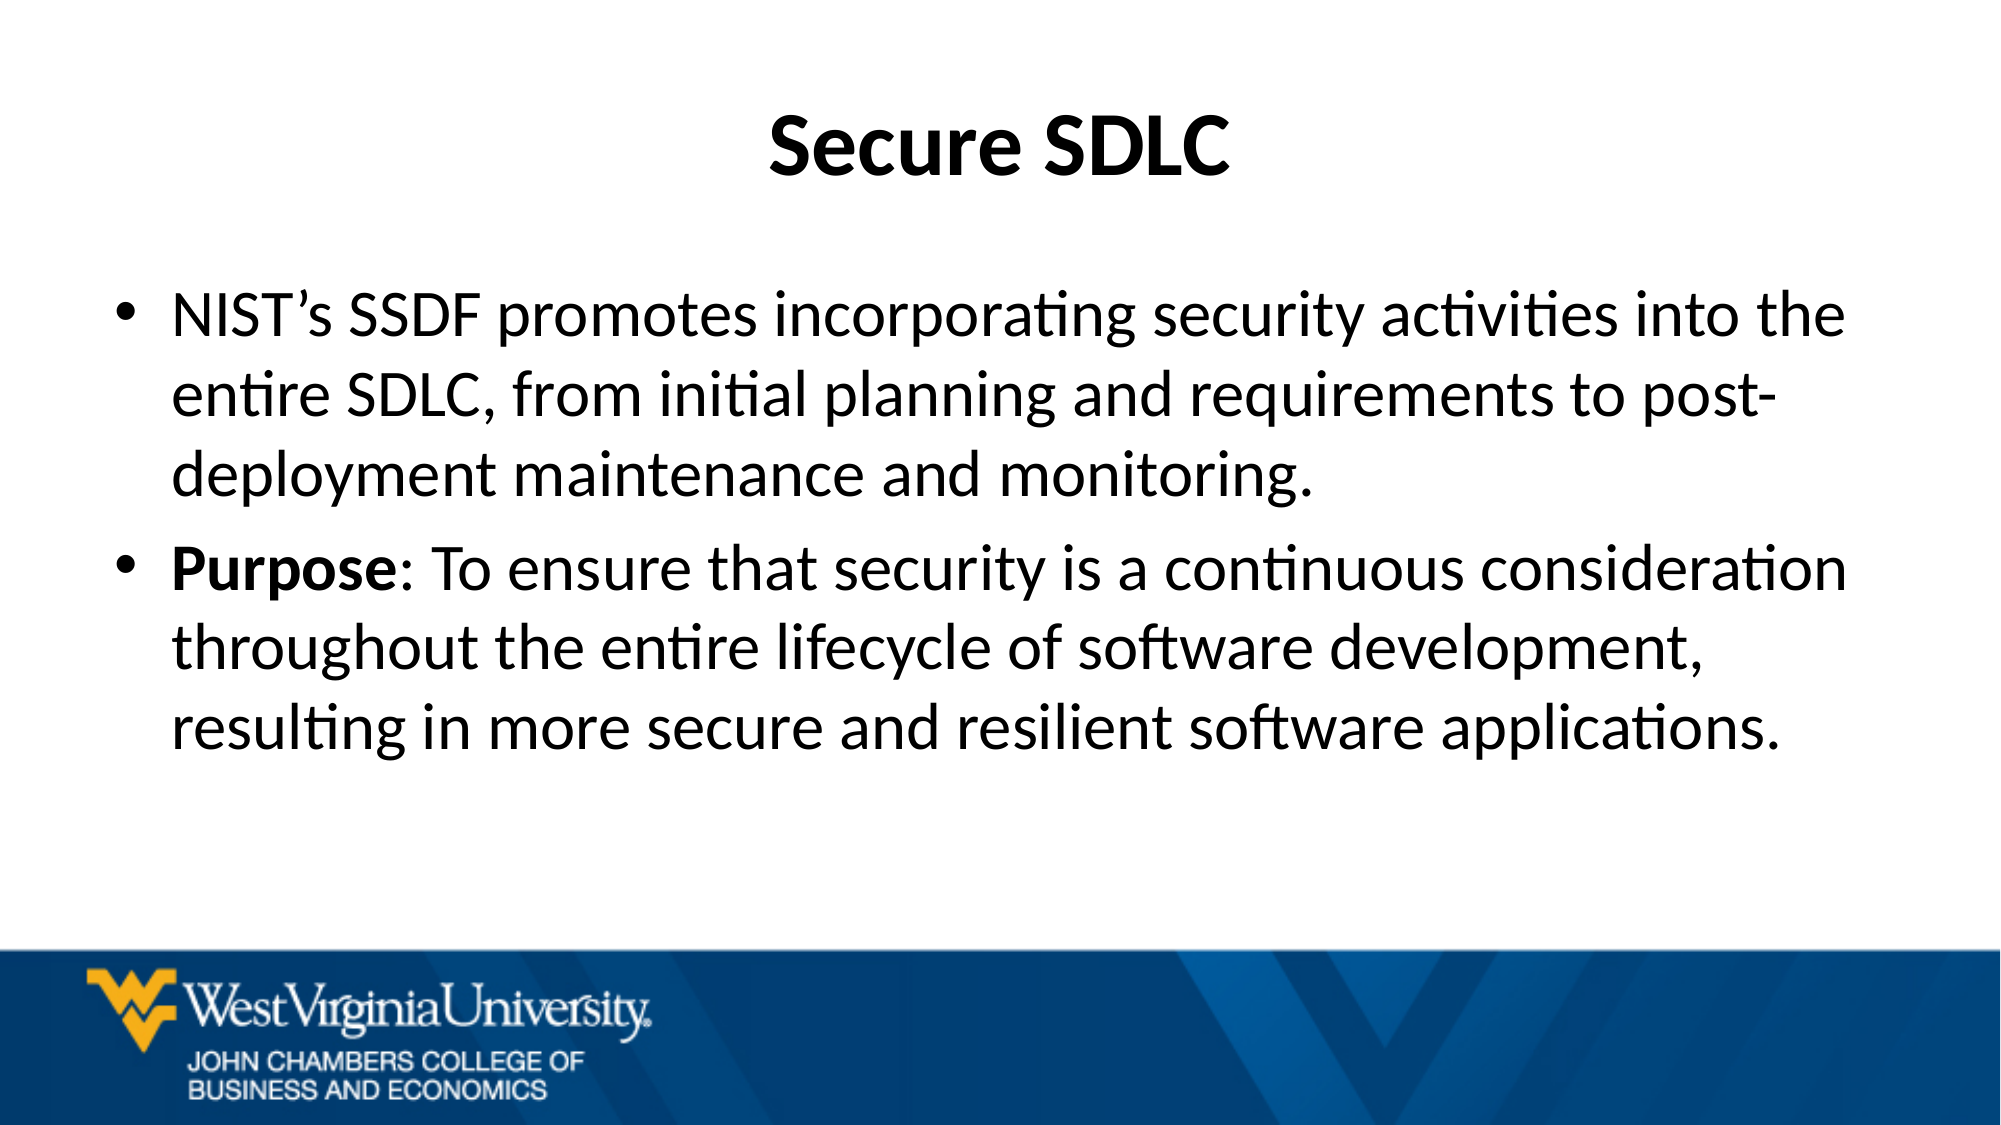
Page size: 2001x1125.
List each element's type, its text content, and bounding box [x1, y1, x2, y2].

title Secure SDLC [99, 45, 1900, 233]
list NIST’s SSDF promotes incorporating security activities into the entire SDLC, from initial planning and requirements to post-deployment maintenance and monitoring. Purpose: To ensure that security is a continuous consideration throughout the entire lifecycle of software development, resulting in more secure and resilient software applications. [99, 262, 1900, 1005]
picture [0, 0, 2001, 1125]
